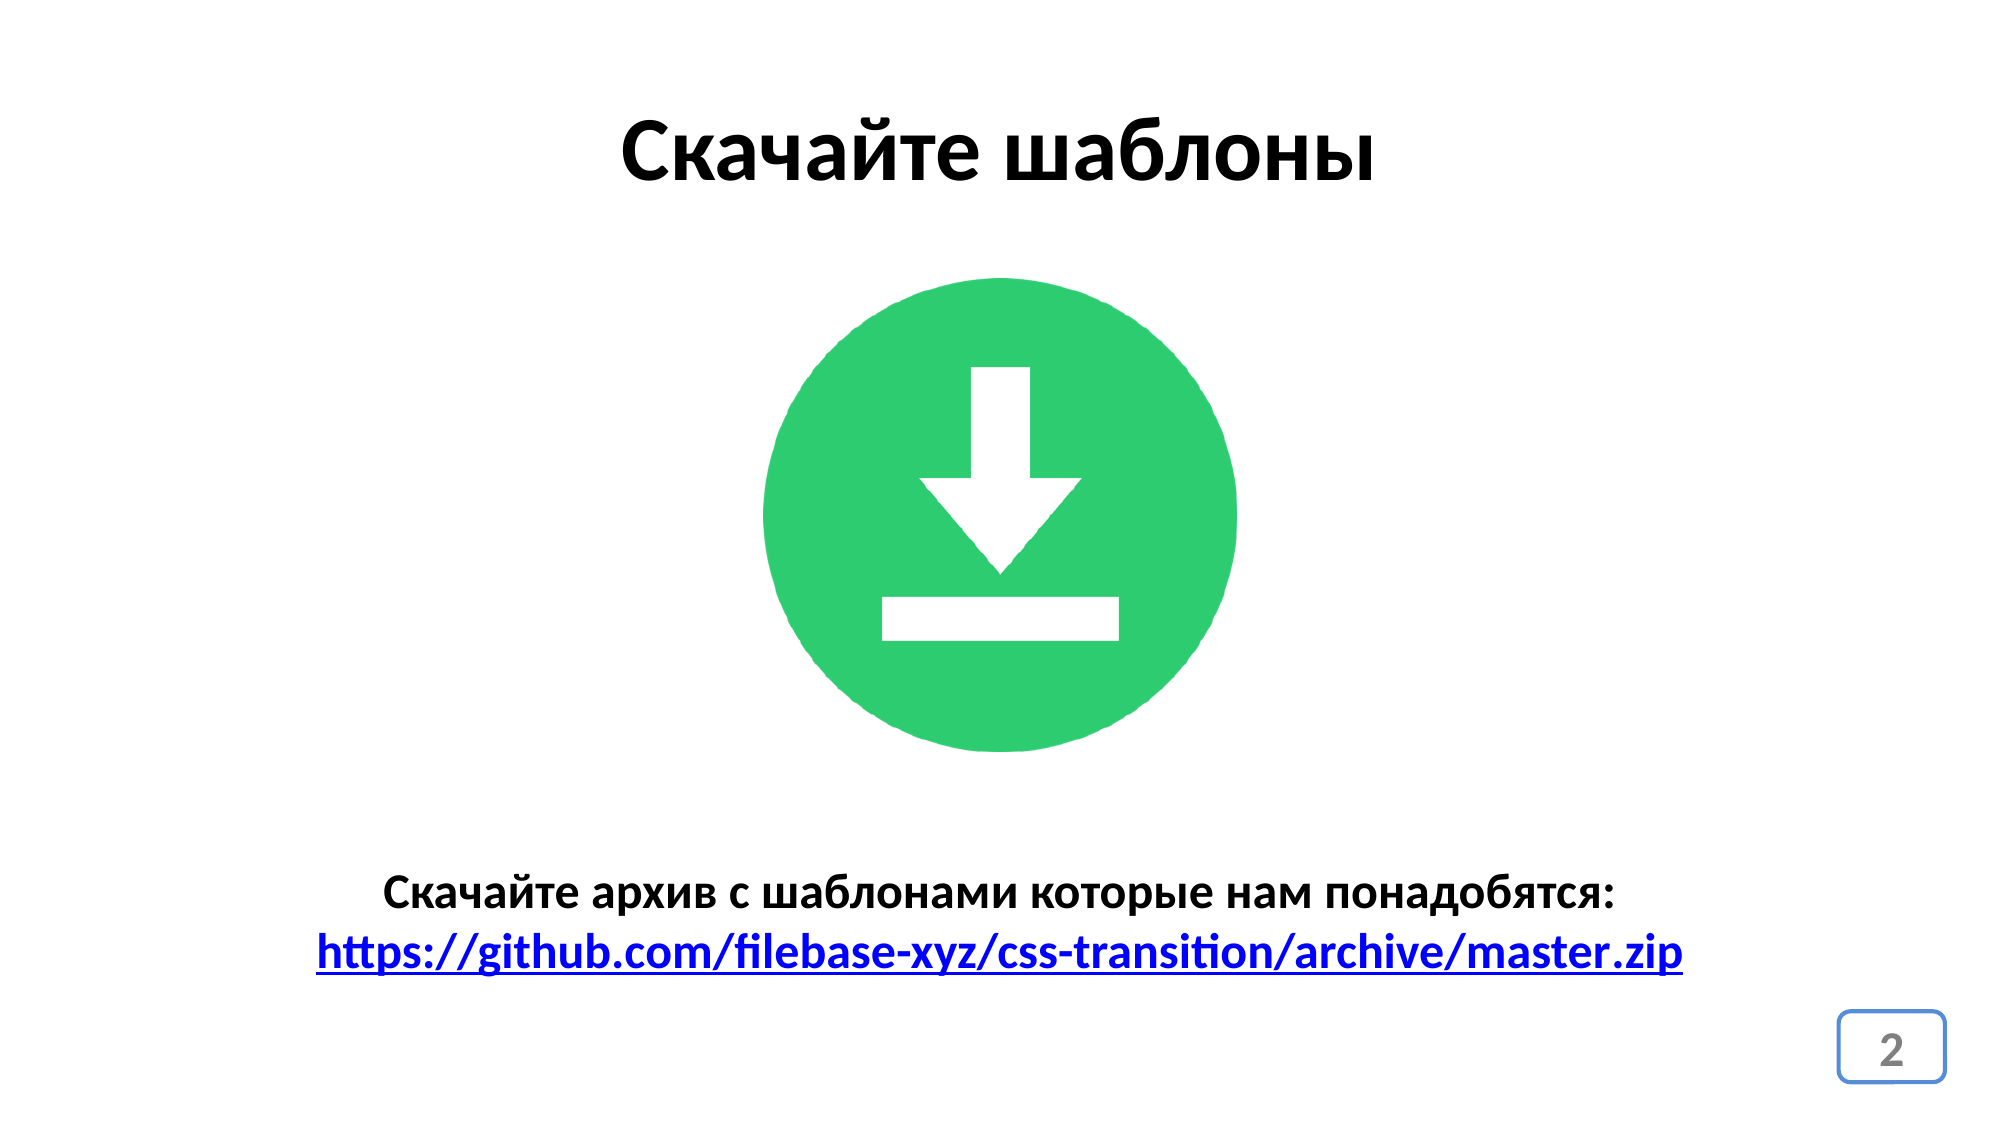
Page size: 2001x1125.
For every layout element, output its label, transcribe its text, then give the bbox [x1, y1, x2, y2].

text_box Скачайте архив с шаблонами которые нам понадобятся: https://github.com/filebase-xyz/css-transition/archive/master.zip [0, 851, 2000, 987]
text_box Скачайте шаблоны [0, 81, 2000, 207]
text_box 2 [1836, 1009, 1948, 1085]
picture [763, 278, 1237, 752]
